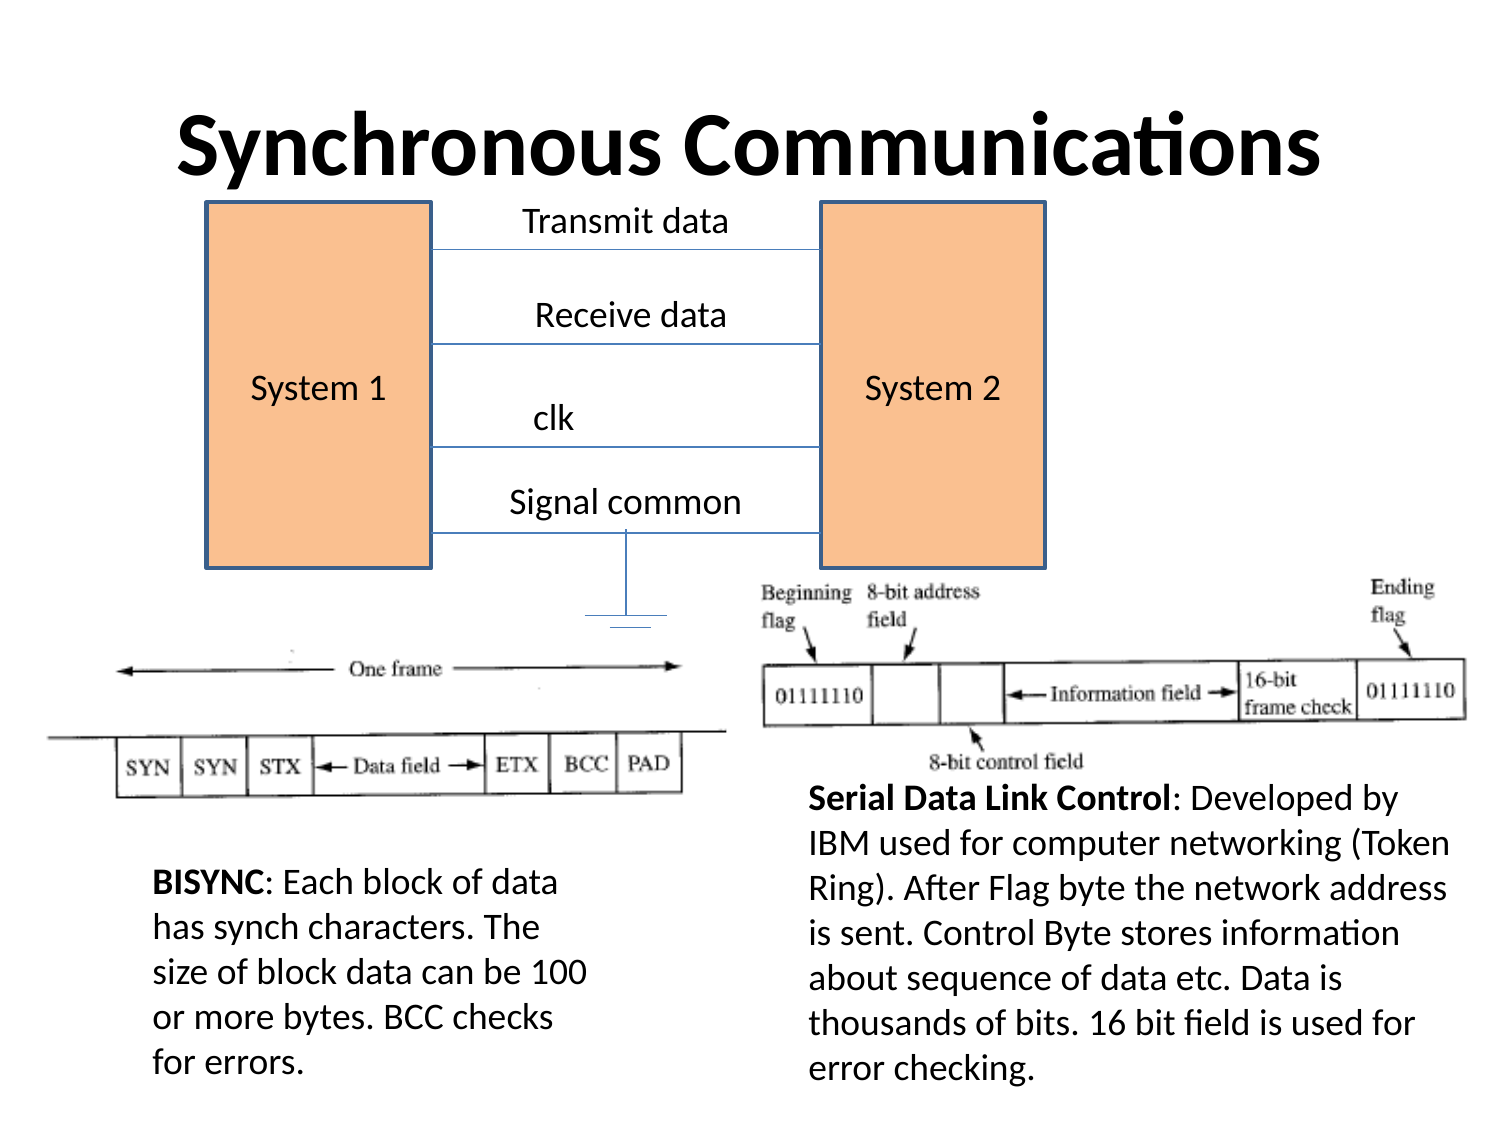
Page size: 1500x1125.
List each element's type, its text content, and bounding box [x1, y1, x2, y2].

picture [30, 572, 1499, 842]
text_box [206, 188, 1046, 637]
text_box BISYNC: Each block of data has synch characters. The size of block data can be 100 or more bytes. BCC checks for errors. [137, 850, 612, 1090]
title Synchronous Communications [75, 45, 1425, 233]
text_box Serial Data Link Control: Developed by IBM used for computer networking (Token Ring). After Flag byte the network address is sent. Control Byte stores information about sequence of data etc. Data is thousands of bits. 16 bit field is used for error checking. [793, 782, 1475, 1096]
